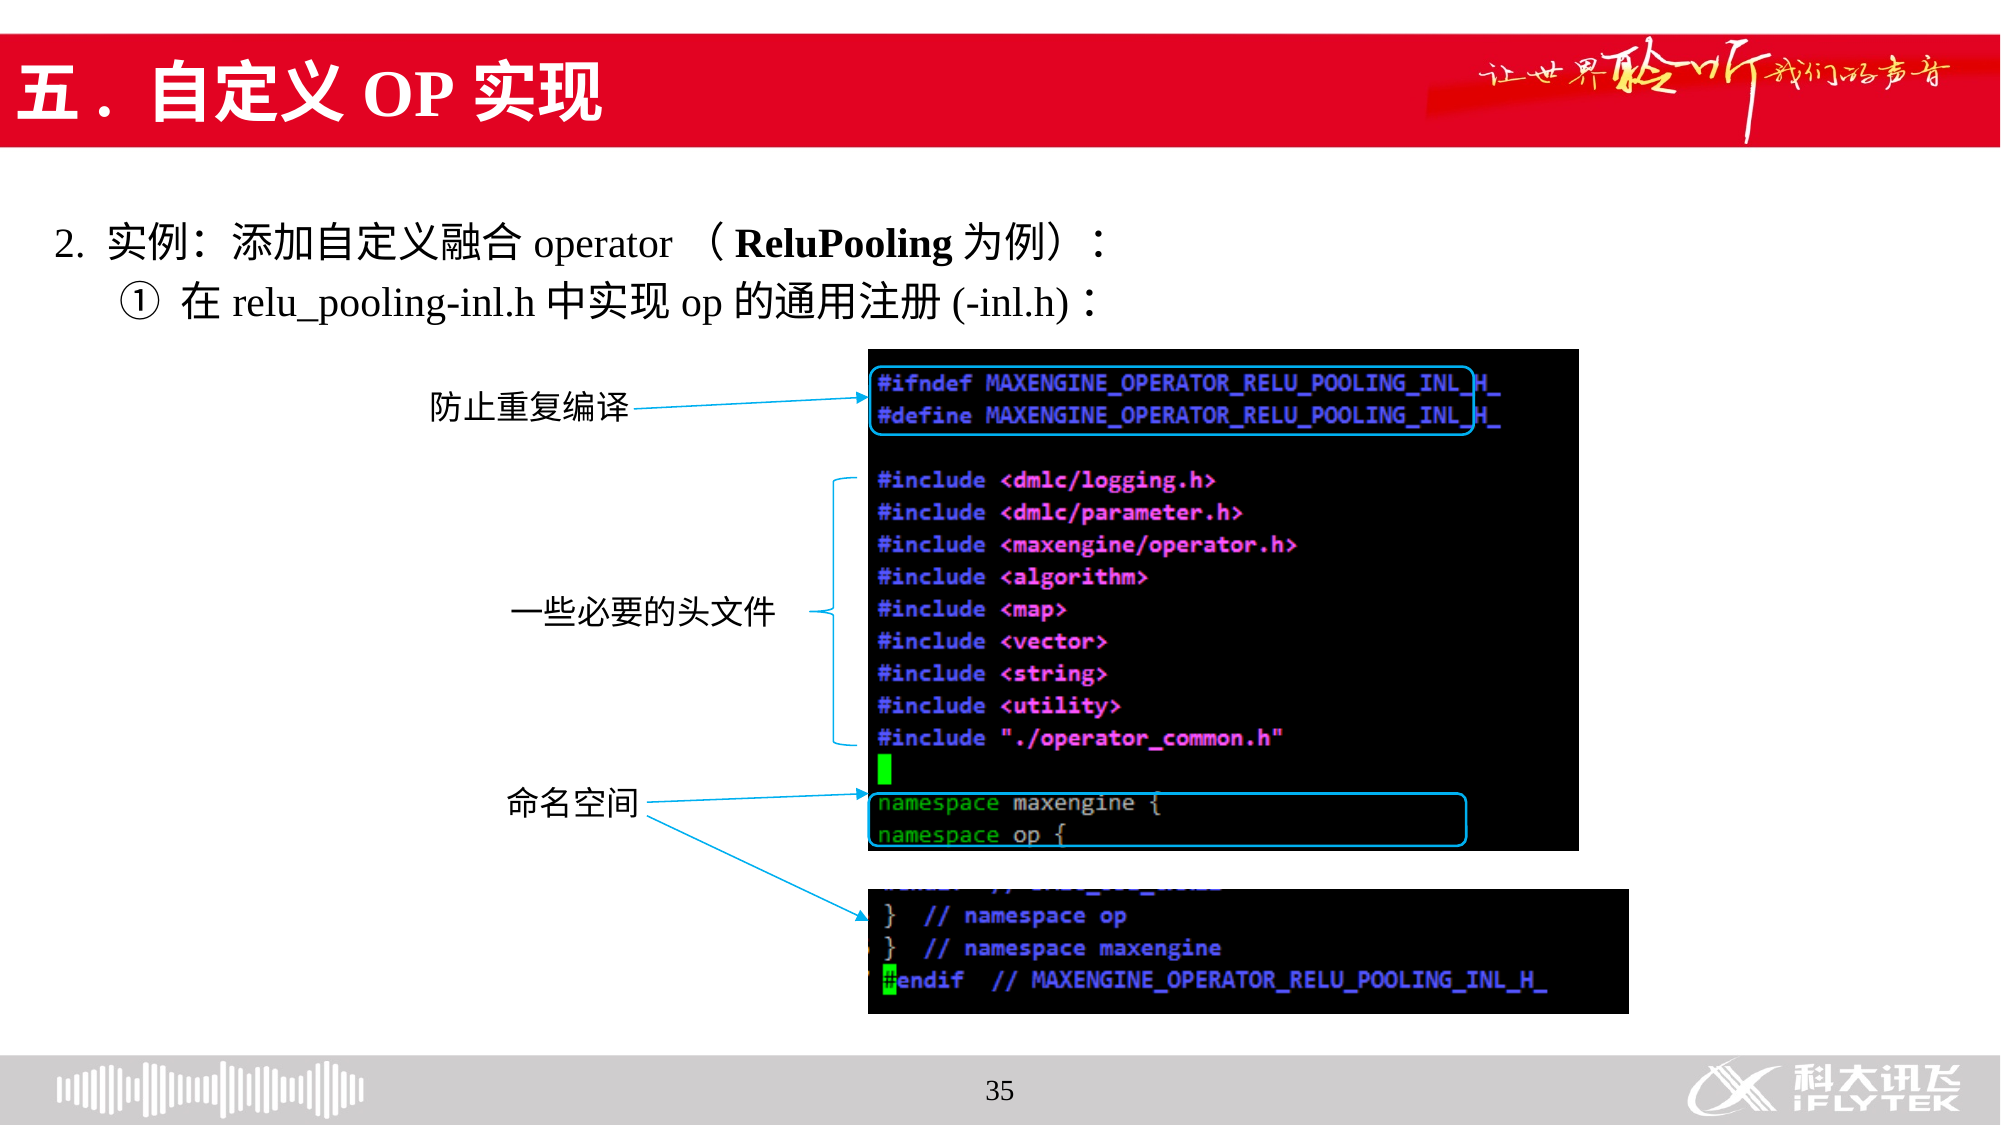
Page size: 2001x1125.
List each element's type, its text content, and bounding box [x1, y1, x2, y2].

footer 35 [683, 1058, 1317, 1119]
text_box [291, 314, 540, 375]
text_box 防止重复编译 [415, 379, 652, 434]
text_box [808, 476, 858, 747]
picture [0, 0, 2001, 1125]
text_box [646, 815, 869, 921]
text_box 命名空间 [491, 774, 665, 830]
title 五. 自定义OP实现 [0, 30, 945, 149]
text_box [646, 793, 869, 803]
text_box 一些必要的头文件 [496, 584, 811, 639]
list 2. 实例：添加自定义融合operator（ReluPooling为例）： ① 在relu_pooling-inl.h中实现op的通用注册(-inl.h)： [39, 183, 1390, 993]
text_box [633, 396, 869, 410]
